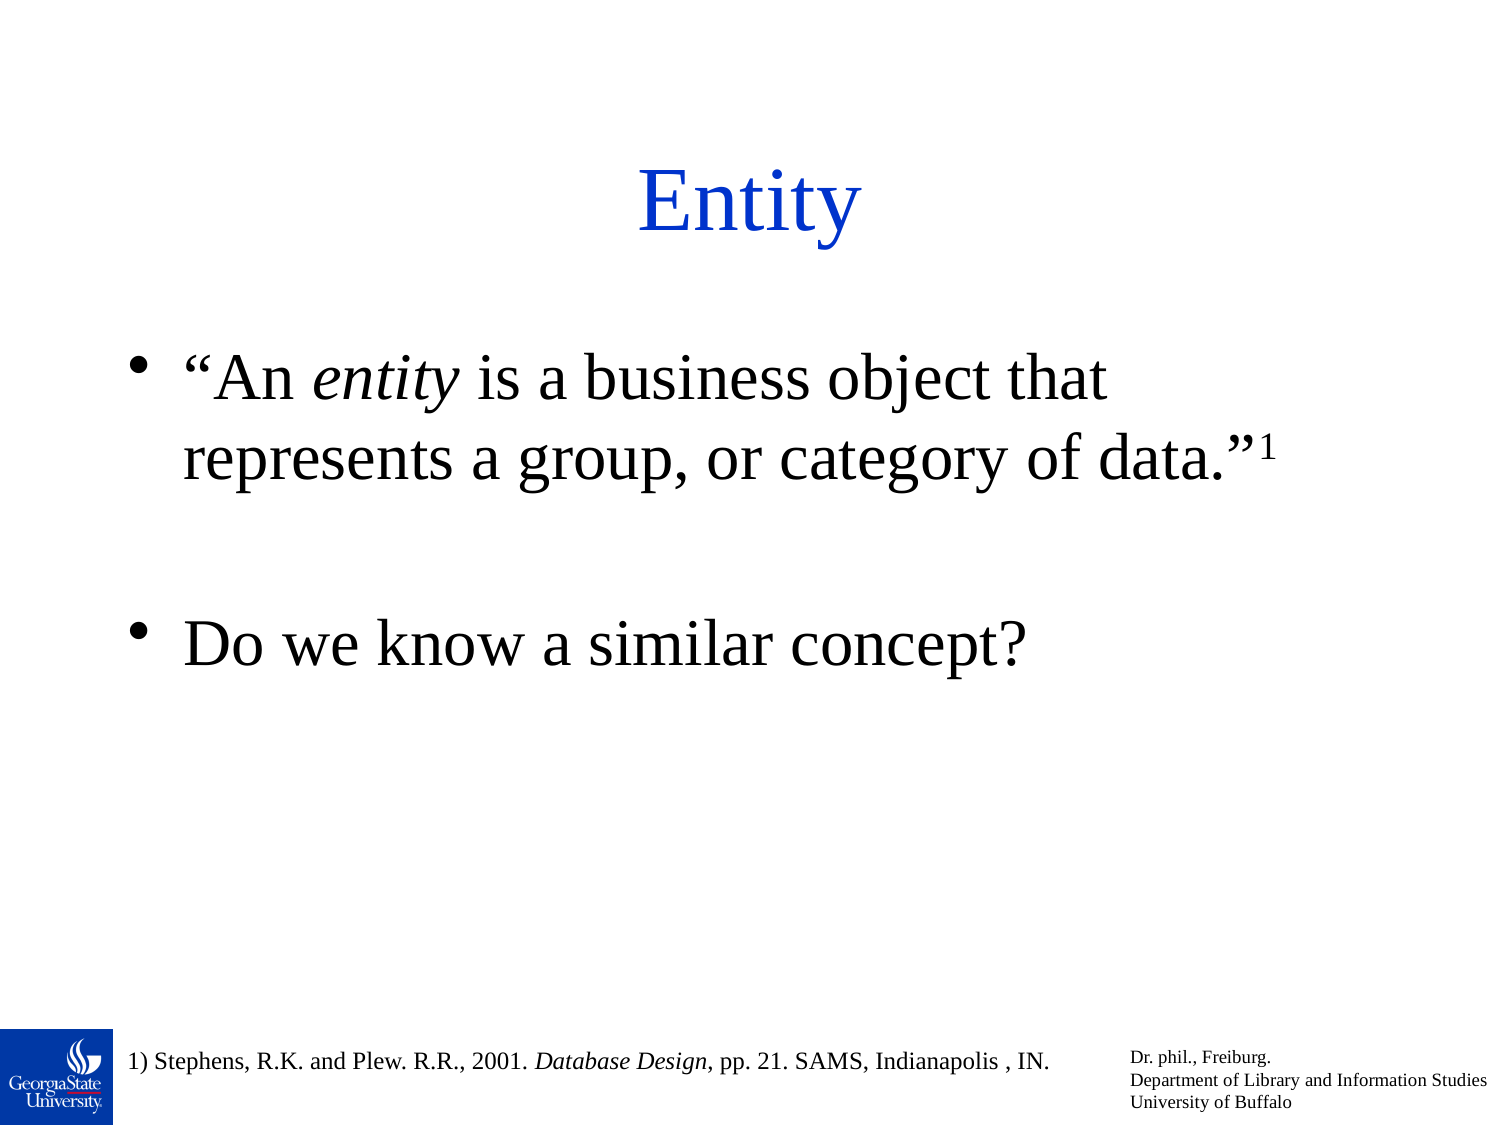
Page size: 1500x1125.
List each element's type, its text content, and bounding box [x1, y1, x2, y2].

picture [0, 1029, 113, 1125]
list “An entity is a business object that represents a group, or category of data.”1 Do we know a similar concept? [112, 324, 1388, 1000]
title Entity [112, 99, 1388, 288]
text_box 1) Stephens, R.K. and Plew. R.R., 2001. Database Design, pp. 21. SAMS, Indianapolis , IN. [112, 1037, 1387, 1100]
